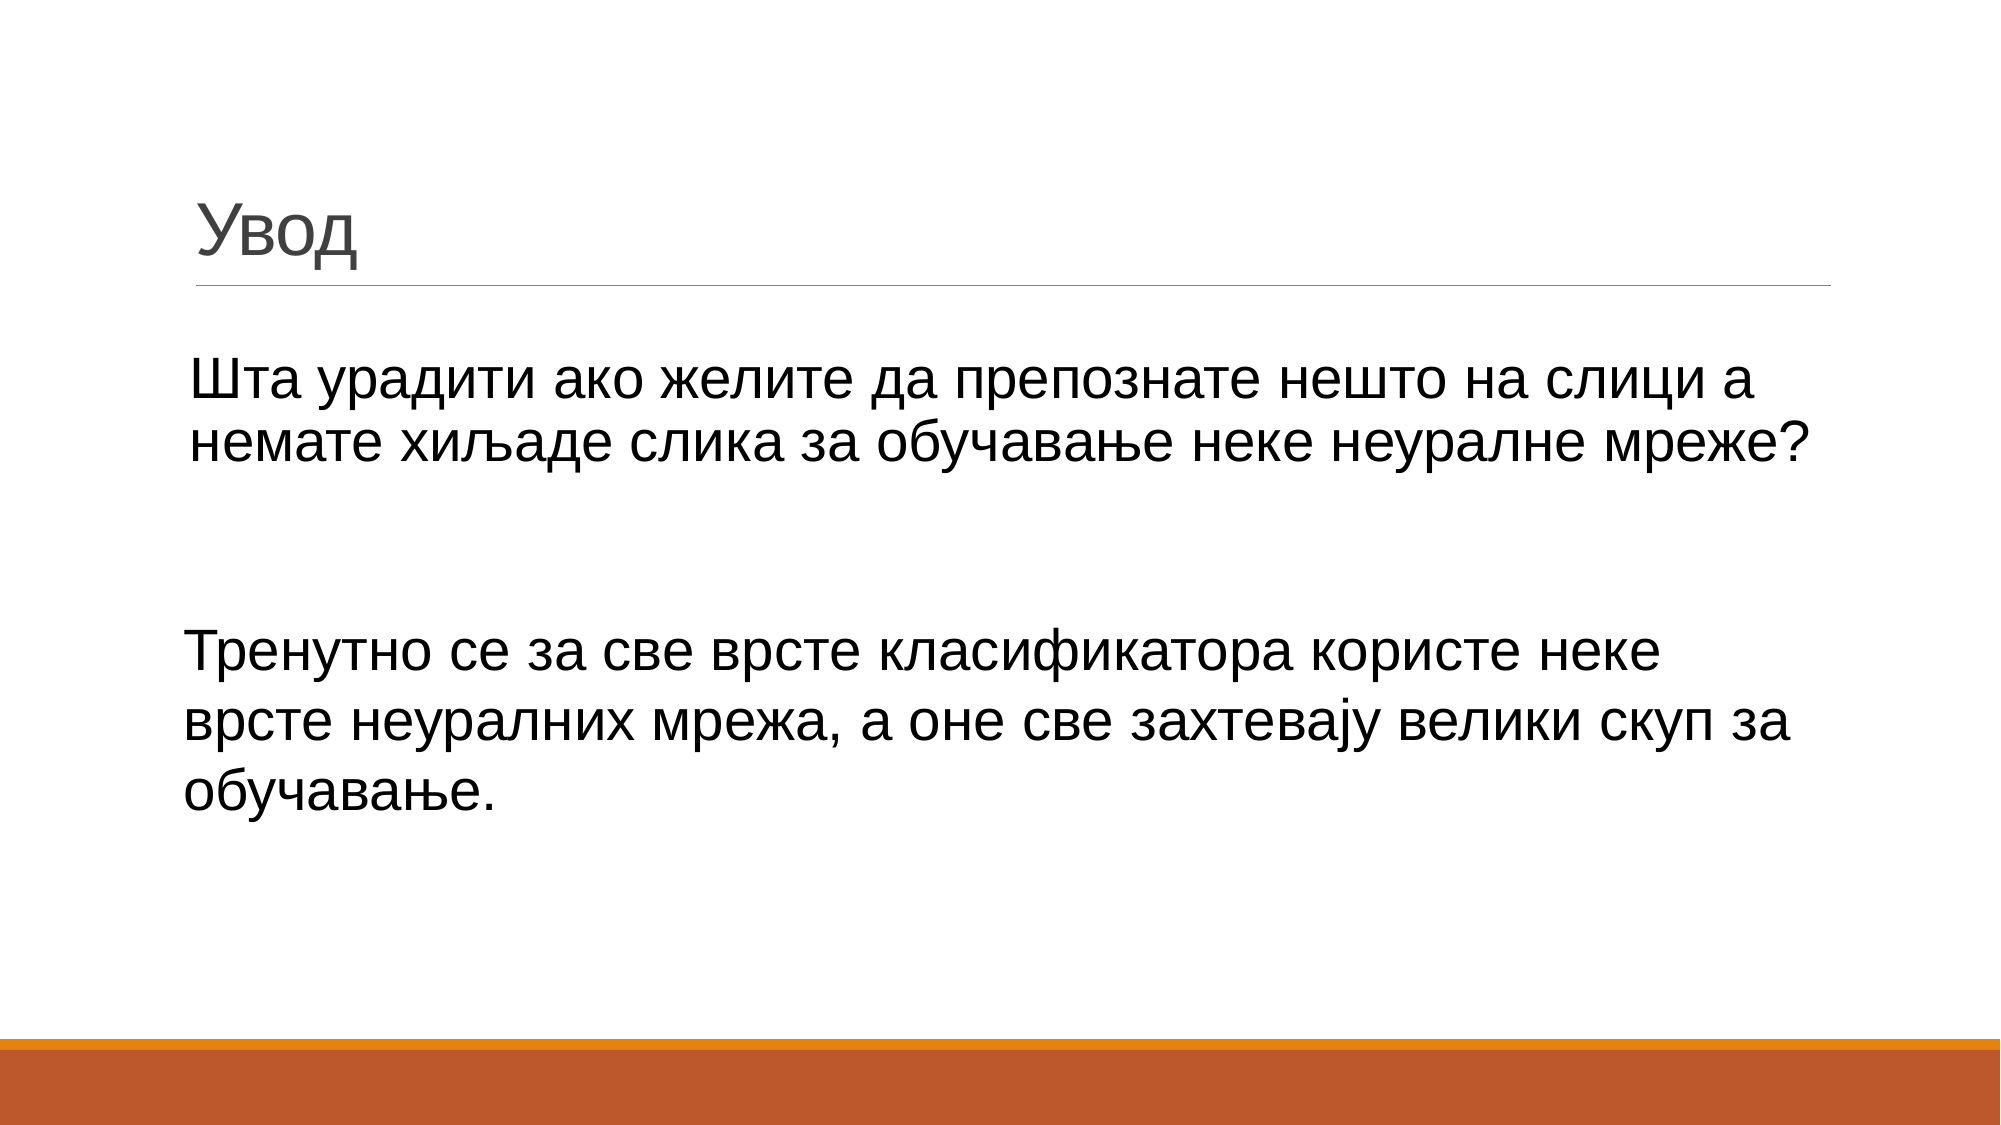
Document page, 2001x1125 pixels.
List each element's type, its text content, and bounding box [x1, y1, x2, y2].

title Увод [180, 40, 1830, 279]
list Шта урадити ако желите да препознате нешто на слици а немате хиљаде слика за обучавање неке неуралне мреже? [174, 340, 1825, 542]
text_box Тренутно се за све врсте класификатора користе неке врсте неуралних мрежа, а оне све захтевају велики скуп за обучавање. [168, 605, 1832, 830]
